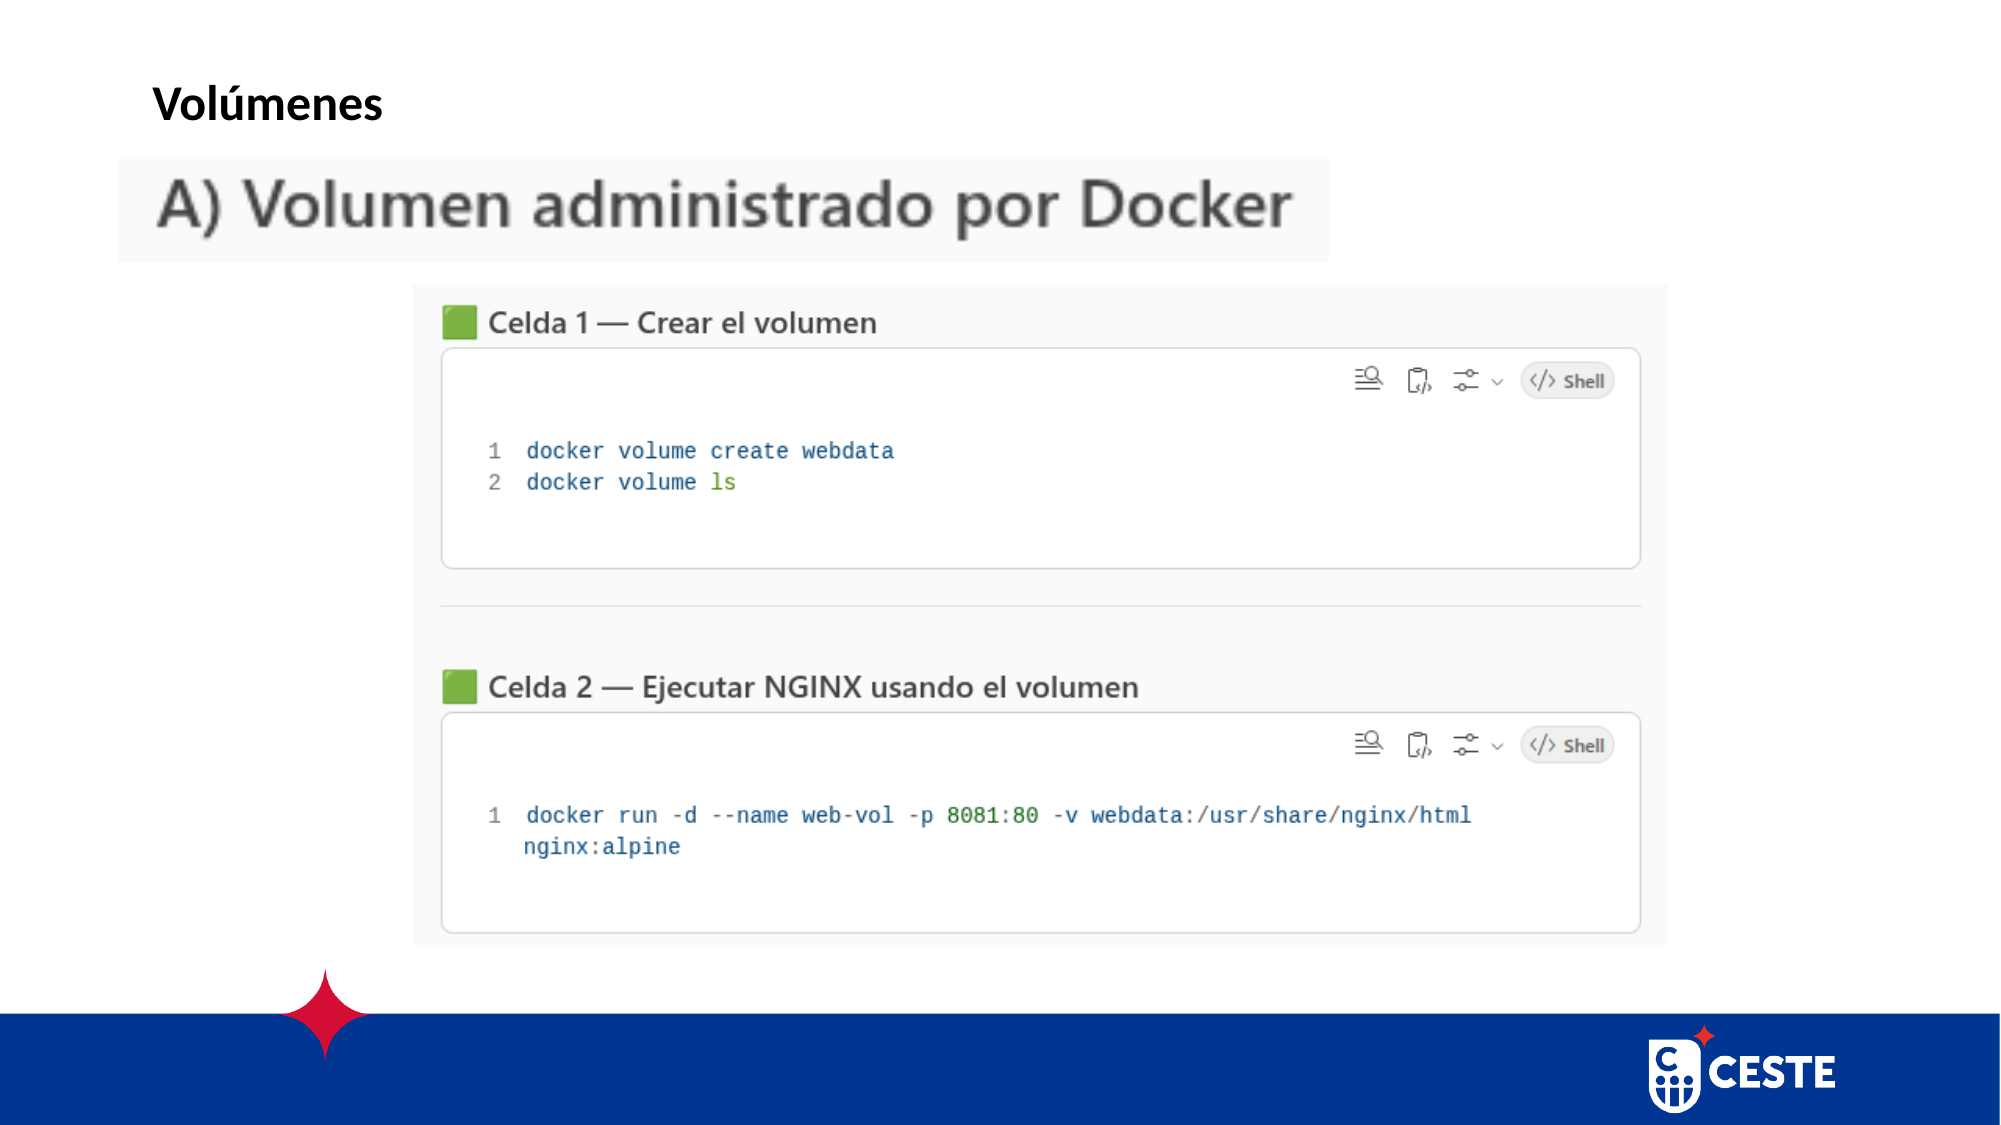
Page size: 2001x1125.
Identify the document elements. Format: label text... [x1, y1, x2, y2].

picture [275, 965, 375, 1064]
picture [117, 156, 1329, 262]
picture [1629, 1014, 1854, 1122]
picture [413, 285, 1668, 946]
title Volúmenes [137, 59, 1863, 149]
